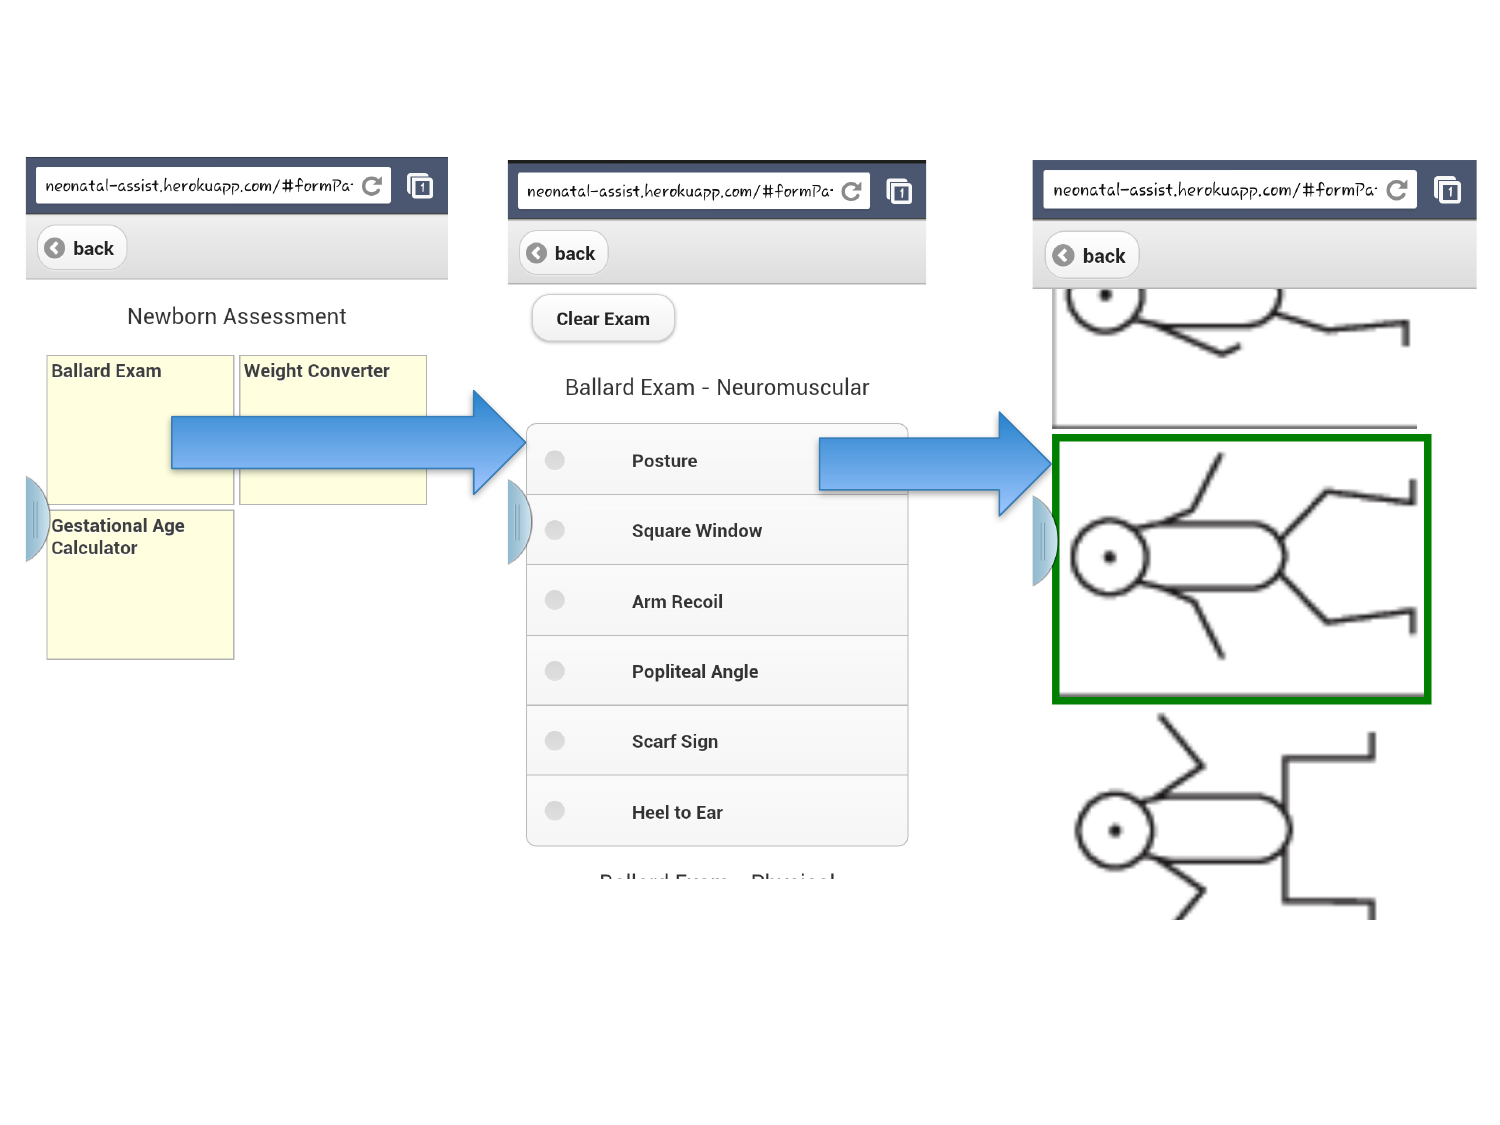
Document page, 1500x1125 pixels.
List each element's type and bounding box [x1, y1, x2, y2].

picture [507, 160, 927, 879]
picture [25, 156, 448, 879]
picture [1032, 160, 1477, 920]
text_box [931, 411, 1027, 517]
text_box [454, 389, 502, 496]
